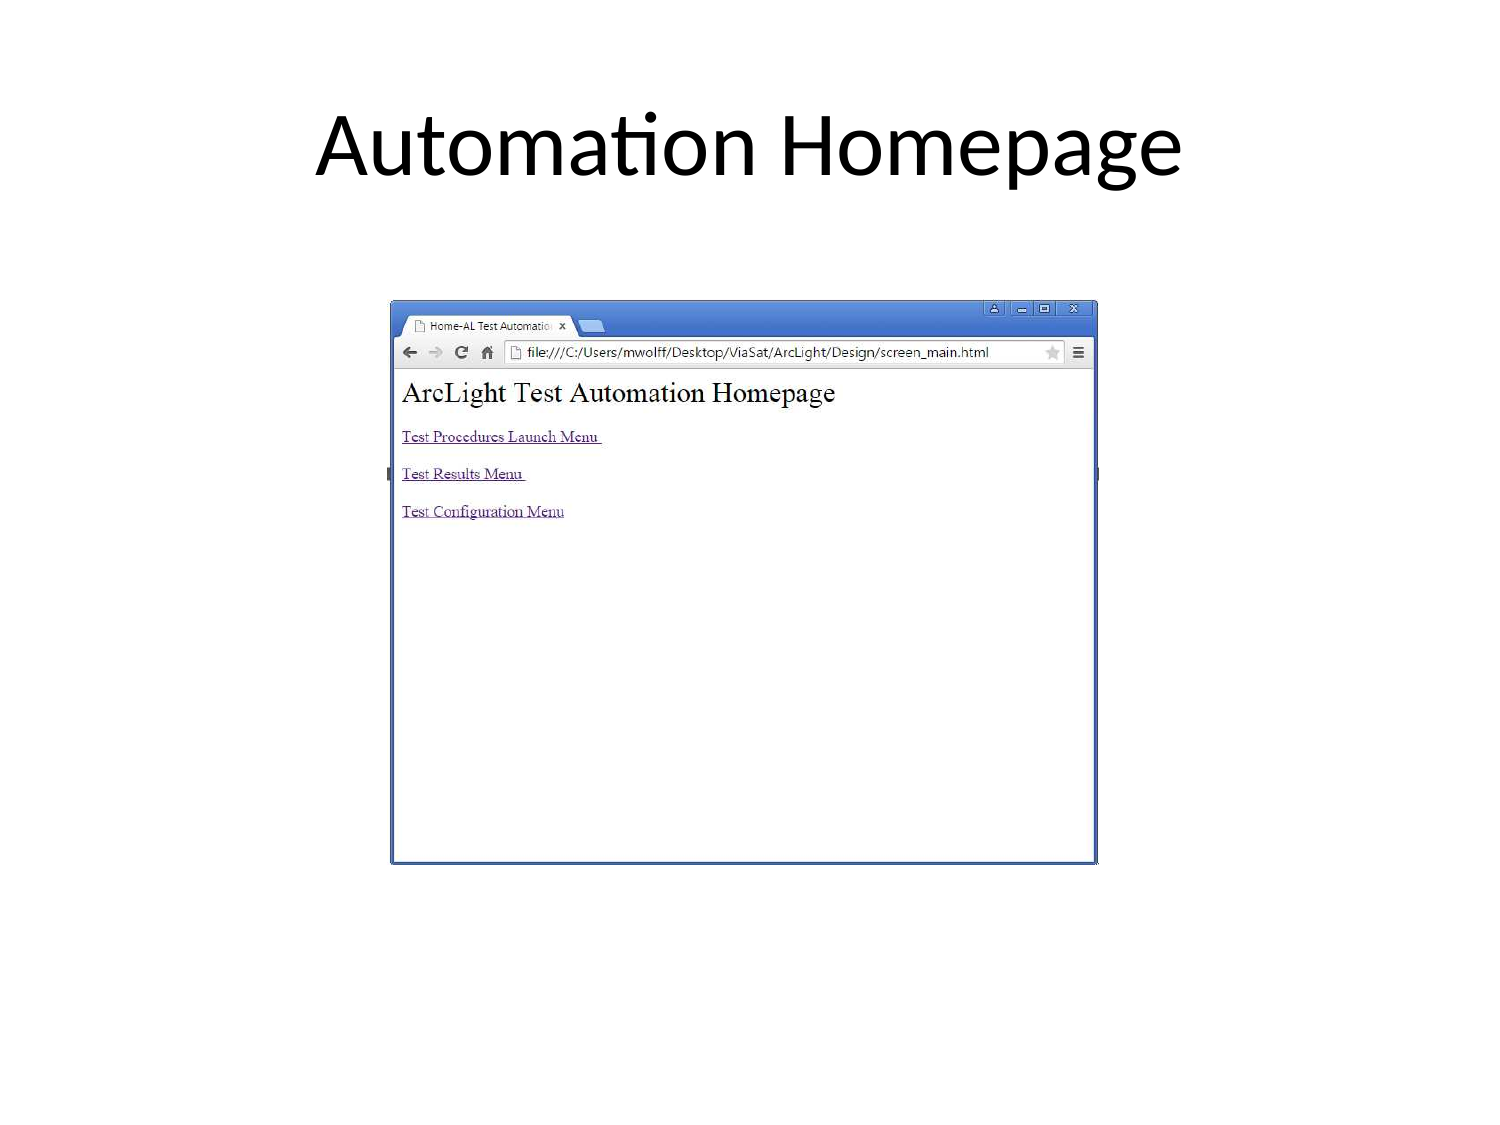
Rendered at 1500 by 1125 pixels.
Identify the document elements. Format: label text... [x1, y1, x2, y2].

picture [387, 299, 1099, 865]
title Automation Homepage [75, 45, 1425, 233]
